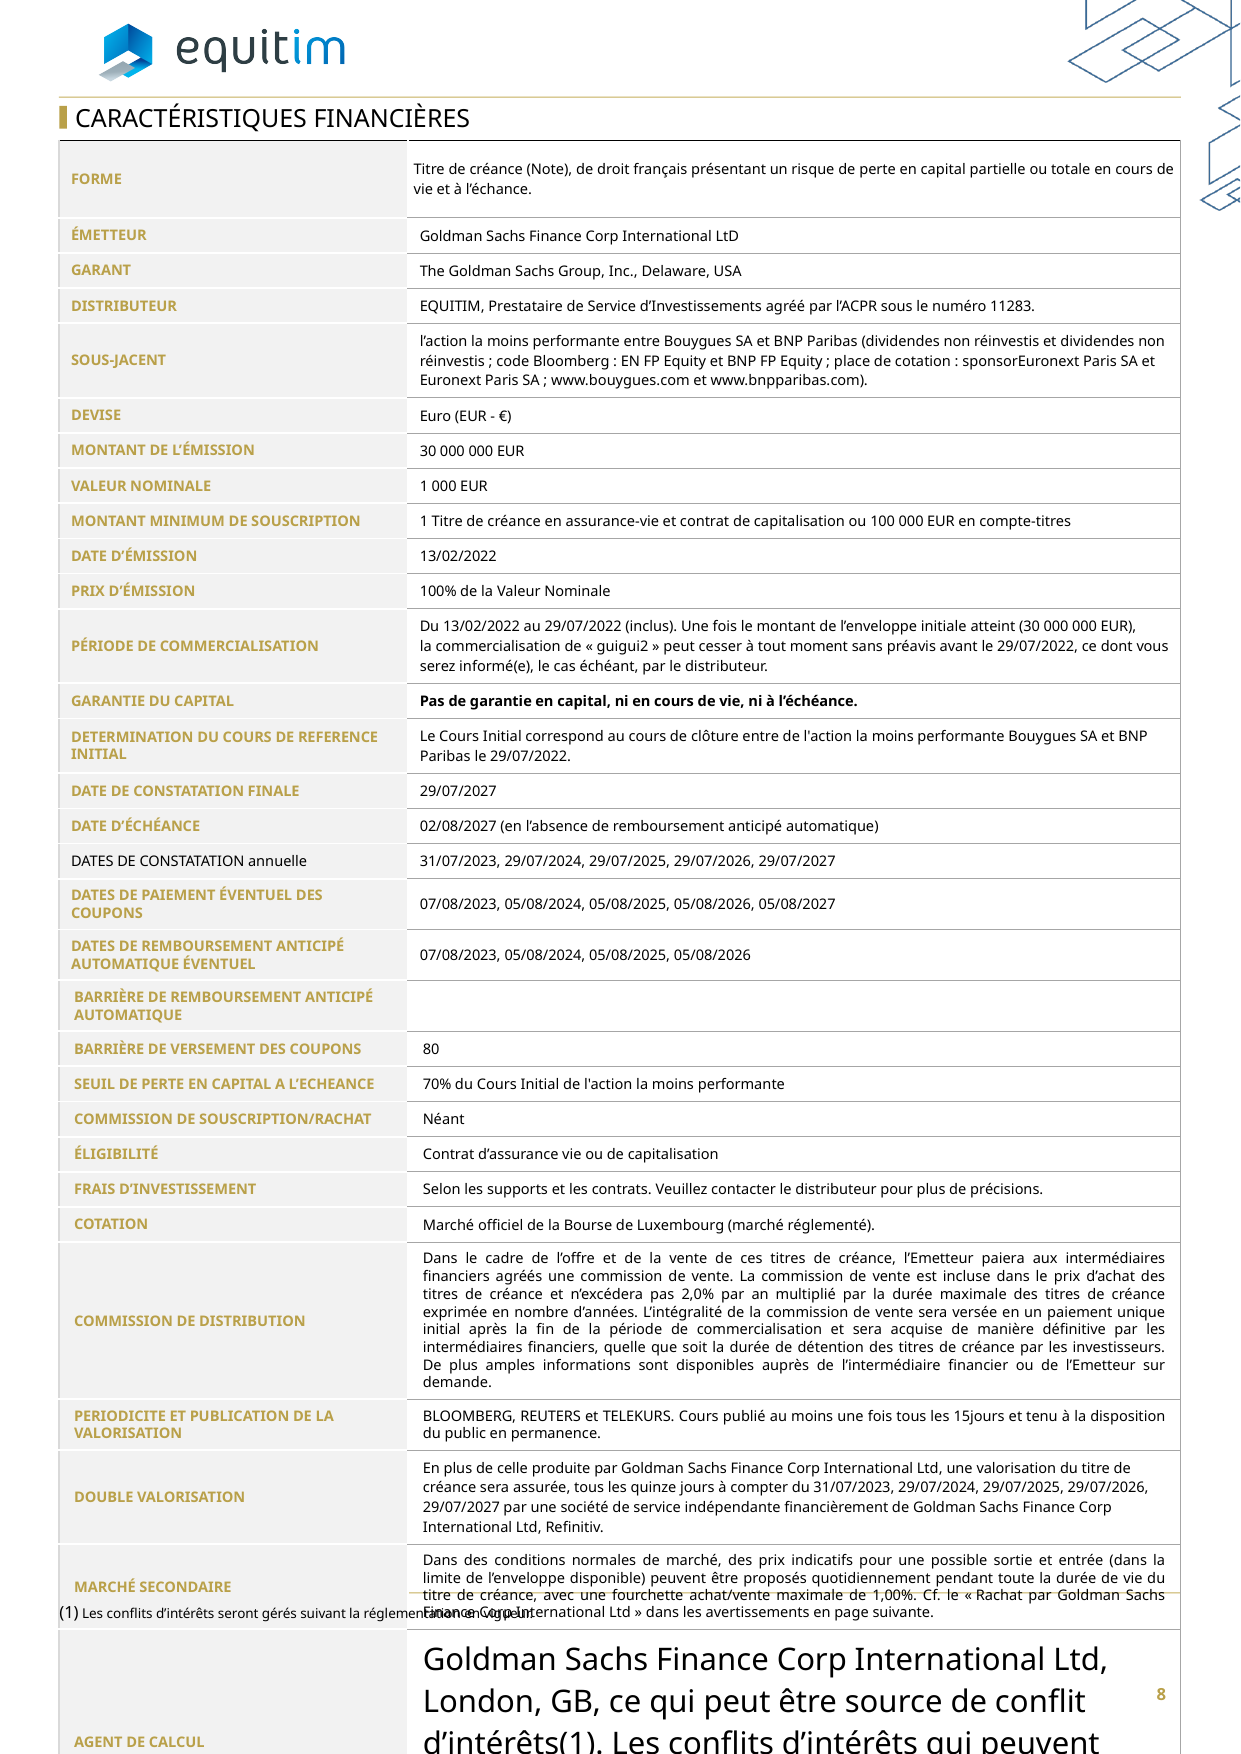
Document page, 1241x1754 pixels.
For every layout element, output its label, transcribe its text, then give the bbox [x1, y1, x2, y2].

table_cell FRAIS D’INVESTISSEMENT [60, 1173, 407, 1206]
table_cell Euro (EUR - €) [409, 398, 1180, 433]
table_cell 31/07/2023, 29/07/2024, 29/07/2025, 29/07/2026, 29/07/2027 [409, 844, 1180, 878]
table_cell VALEUR NOMINALE [60, 469, 407, 502]
table_cell Selon les supports et les contrats. Veuillez contacter le distributeur pour plus de précisions. [409, 1172, 1180, 1206]
table_cell Goldman Sachs Finance Corp International LtD [409, 218, 1180, 253]
table_cell Goldman Sachs Finance Corp International Ltd, London, GB, ce qui peut être source de conflit d’intérêts(1). Les conflits d’intérêts qui peuvent être engendrés seront gérés conformément à la réglementation applicable. [409, 1630, 1180, 1754]
table_cell BARRIÈRE DE VERSEMENT DES COUPONS [60, 1032, 407, 1065]
table_cell l’action la moins performante entre Bouygues SA et BNP Paribas (dividendes non réinvestis et dividendes non réinvestis ; code Bloomberg : EN FP Equity et BNP FP Equity ; place de cotation : sponsorEuronext Paris SA et Euronext Paris SA ; www.bouygues.com et www.bnpparibas.com). [409, 324, 1180, 397]
table_cell [409, 981, 1180, 1031]
table_cell 07/08/2023, 05/08/2024, 05/08/2025, 05/08/2026, 05/08/2027 [409, 879, 1180, 929]
table_cell Titre de créance (Note), de droit français présentant un risque de perte en capital partielle ou totale en cours de vie et à l’échance. [409, 141, 1180, 217]
table_cell 29/07/2027 [409, 774, 1180, 808]
table_cell AGENT DE CALCUL [60, 1630, 407, 1754]
table_cell 80 [409, 1032, 1180, 1066]
table_cell 1 Titre de créance en assurance-vie et contrat de capitalisation ou 100 000 EUR en compte-titres [409, 504, 1180, 538]
table_cell DEVISE [60, 399, 407, 432]
table_cell 13/02/2022 [409, 539, 1180, 573]
table_cell PÉRIODE DE COMMERCIALISATION [60, 610, 407, 682]
table_cell GARANTIE DU CAPITAL [60, 684, 407, 718]
table_cell DATES DE CONSTATATION annuelle [60, 844, 407, 878]
text_box (1) Les conflits d’intérêts seront gérés suivant la réglementation en vigueur. [59, 1601, 1123, 1623]
table_cell DISTRIBUTEUR [60, 289, 407, 322]
table_cell 07/08/2023, 05/08/2024, 05/08/2025, 05/08/2026 [409, 930, 1180, 980]
table_cell GARANT [60, 254, 407, 287]
table_cell DATE D’ÉMISSION [60, 539, 407, 573]
table_cell SOUS-JACENT [60, 324, 407, 397]
table_cell Pas de garantie en capital, ni en cours de vie, ni à l’échéance. [409, 684, 1180, 718]
table_cell BARRIÈRE DE REMBOURSEMENT ANTICIPÉ AUTOMATIQUE [60, 981, 407, 1030]
table_cell 70% du Cours Initial de l'action la moins performante [409, 1067, 1180, 1101]
table_cell COTATION [60, 1208, 407, 1241]
table_cell ÉMETTEUR [60, 219, 407, 252]
slide_number 13 [1122, 1664, 1182, 1728]
table_cell MONTANT DE L’ÉMISSION [60, 434, 407, 467]
table_cell COMMISSION DE SOUSCRIPTION/RACHAT [60, 1102, 407, 1136]
table_cell BLOOMBERG, REUTERS et TELEKURS. Cours publié au moins une fois tous les 15jours et tenu à la disposition du public en permanence. [409, 1400, 1180, 1450]
table_cell DATES DE PAIEMENT ÉVENTUEL DES COUPONS [60, 880, 407, 929]
table_cell DATES DE REMBOURSEMENT ANTICIPÉ AUTOMATIQUE ÉVENTUEL [60, 930, 407, 979]
table_cell COMMISSION DE DISTRIBUTION [60, 1243, 407, 1398]
table_cell The Goldman Sachs Group, Inc., Delaware, USA [409, 254, 1180, 288]
table_cell 100% de la Valeur Nominale [409, 574, 1180, 608]
table_cell 1 000 EUR [409, 469, 1180, 503]
table_cell DOUBLE VALORISATION [60, 1451, 407, 1543]
table_cell 30 000 000 EUR [409, 434, 1180, 468]
table_cell DETERMINATION DU COURS DE REFERENCE INITIAL [60, 719, 407, 772]
table_cell MARCHÉ SECONDAIRE [60, 1623, 407, 1628]
table_header [59, 105, 408, 140]
picture [1067, 0, 1241, 211]
table_cell MONTANT MINIMUM DE SOUSCRIPTION [60, 504, 407, 538]
table_cell Le Cours Initial correspond au cours de clôture entre de l'action la moins performante Bouygues SA et BNP Paribas le 29/07/2022. [409, 719, 1180, 773]
table_cell Néant [409, 1102, 1180, 1136]
text_box [59, 105, 67, 129]
table_cell DATE DE CONSTATATION FINALE [60, 774, 407, 808]
table_cell En plus de celle produite par Goldman Sachs Finance Corp International Ltd, une valorisation du titre de créance sera assurée, tous les quinze jours à compter du 31/07/2023, 29/07/2024, 29/07/2025, 29/07/2026, 29/07/2027 par une société de service indépendante financièrement de Goldman Sachs Finance Corp International Ltd, Refinitiv. [409, 1451, 1180, 1544]
text_box Caractéristiques financières [75, 100, 1192, 139]
table_cell Dans des conditions normales de marché, des prix indicatifs pour une possible sortie et entrée (dans la limite de l’enveloppe disponible) peuvent être proposés quotidiennement pendant toute la durée de vie du titre de créance, avec une fourchette achat/vente maximale de 1,00%. Cf. le « Rachat par Goldman Sachs Finance Corp International Ltd » dans les avertissements en page suivante. [409, 1545, 1180, 1629]
table_cell PERIODICITE ET PUBLICATION DE LA VALORISATION [60, 1400, 407, 1449]
table_cell Marché officiel de la Bourse de Luxembourg (marché réglementé). [409, 1207, 1180, 1242]
table_cell PRIX D’ÉMISSION [60, 574, 407, 608]
table_cell 02/08/2027 (en l’absence de remboursement anticipé automatique) [409, 809, 1180, 843]
table_cell Du 13/02/2022 au 29/07/2022 (inclus). Une fois le montant de l’enveloppe initiale atteint (30 000 000 EUR), la commercialisation de « guigui2 » peut cesser à tout moment sans préavis avant le 29/07/2022, ce dont vous serez informé(e), le cas échéant, par le distributeur. [409, 609, 1180, 683]
table_cell MARCHÉ SECONDAIRE [60, 1545, 407, 1601]
table_cell SEUIL DE PERTE EN CAPITAL A L’ECHEANCE [60, 1067, 407, 1101]
table_cell EQUITIM, Prestataire de Service d’Investissements agréé par l’ACPR sous le numéro 11283. [409, 289, 1180, 323]
table_cell DATE D’ÉCHÉANCE [60, 809, 407, 843]
picture [77, 3, 367, 97]
table_cell Contrat d’assurance vie ou de capitalisation [409, 1137, 1180, 1171]
table_cell Dans le cadre de l’offre et de la vente de ces titres de créance, l’Emetteur paiera aux intermédiaires financiers agréés une commission de vente. La commission de vente est incluse dans le prix d’achat des titres de créance et n’excédera pas 2,0% par an multiplié par la durée maximale des titres de créance exprimée en nombre d’années. L’intégralité de la commission de vente sera versée en un paiement unique initial après la fin de la période de commercialisation et sera acquise de manière définitive par les intermédiaires financiers, quelle que soit la durée de détention des titres de créance par les investisseurs. De plus amples informations sont disponibles auprès de l’intermédiaire financier ou de l’Emetteur sur demande. [409, 1243, 1180, 1399]
table_cell ÉLIGIBILITÉ [60, 1138, 407, 1171]
table_cell FORME [60, 141, 407, 217]
